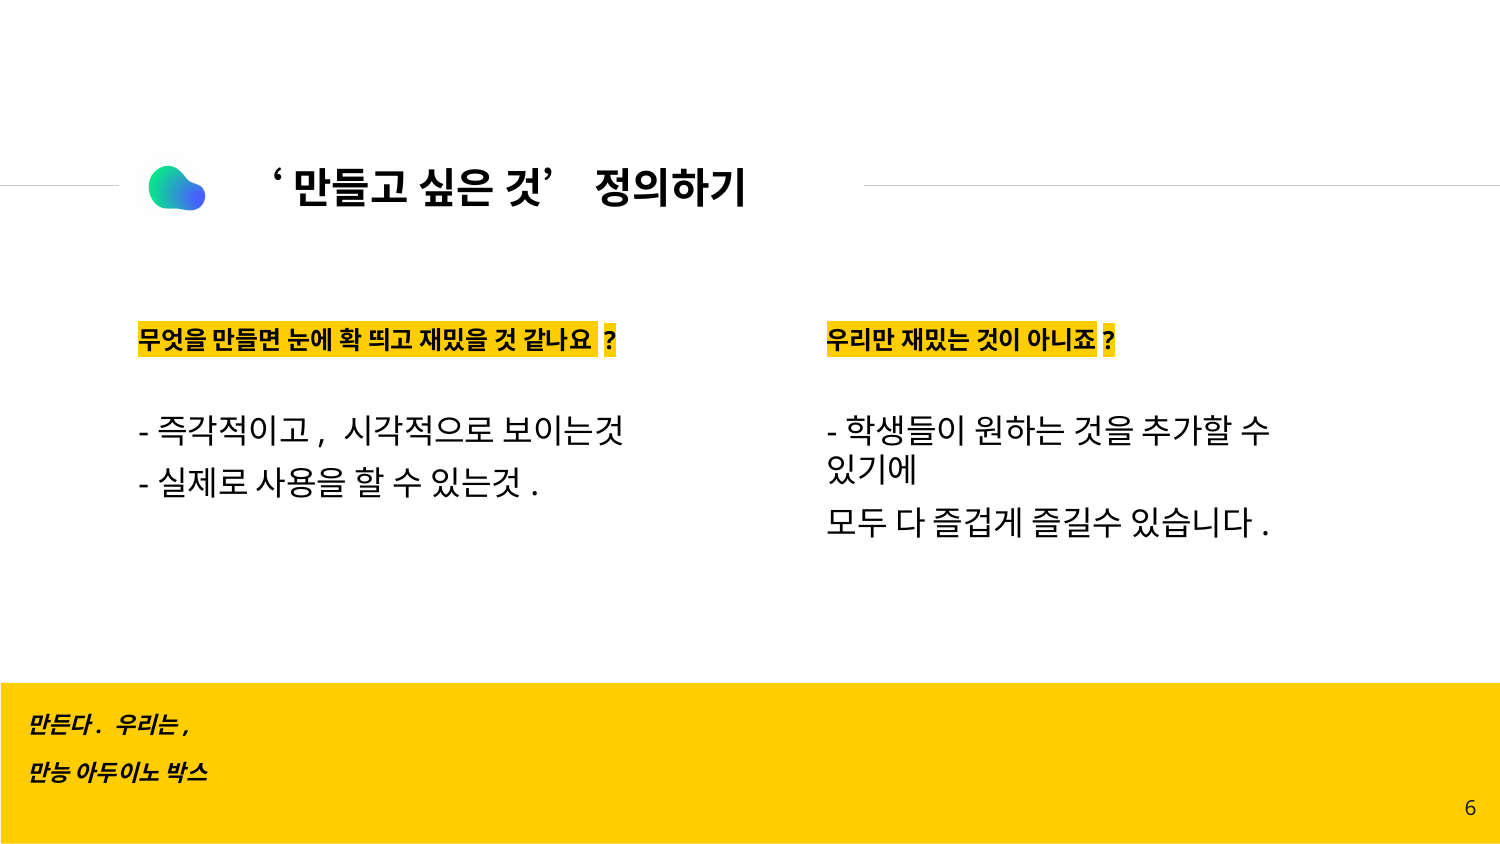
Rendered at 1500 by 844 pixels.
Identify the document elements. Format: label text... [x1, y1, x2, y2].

picture [119, 130, 233, 244]
title ‘만들고 싶은 것’ 정의하기 [238, 151, 863, 223]
text_box 무엇을 만들면 눈에 확 띄고 재밌을 것 같나요 ? -즉각적이고, 시각적으로 보이는것 -실제로 사용을 할 수 있는것. [123, 309, 676, 672]
text_box 우리만 재밌는 것이 아니죠? -학생들이 원하는 것을 추가할 수 있기에 모두 다 즐겁게 즐길수 있습니다. [811, 309, 1365, 672]
slide_number 6 [1401, 779, 1492, 844]
text_box 만든다. 우리는, 만능 아두이노 박스 [12, 695, 1300, 832]
text_box [0, 682, 1500, 844]
